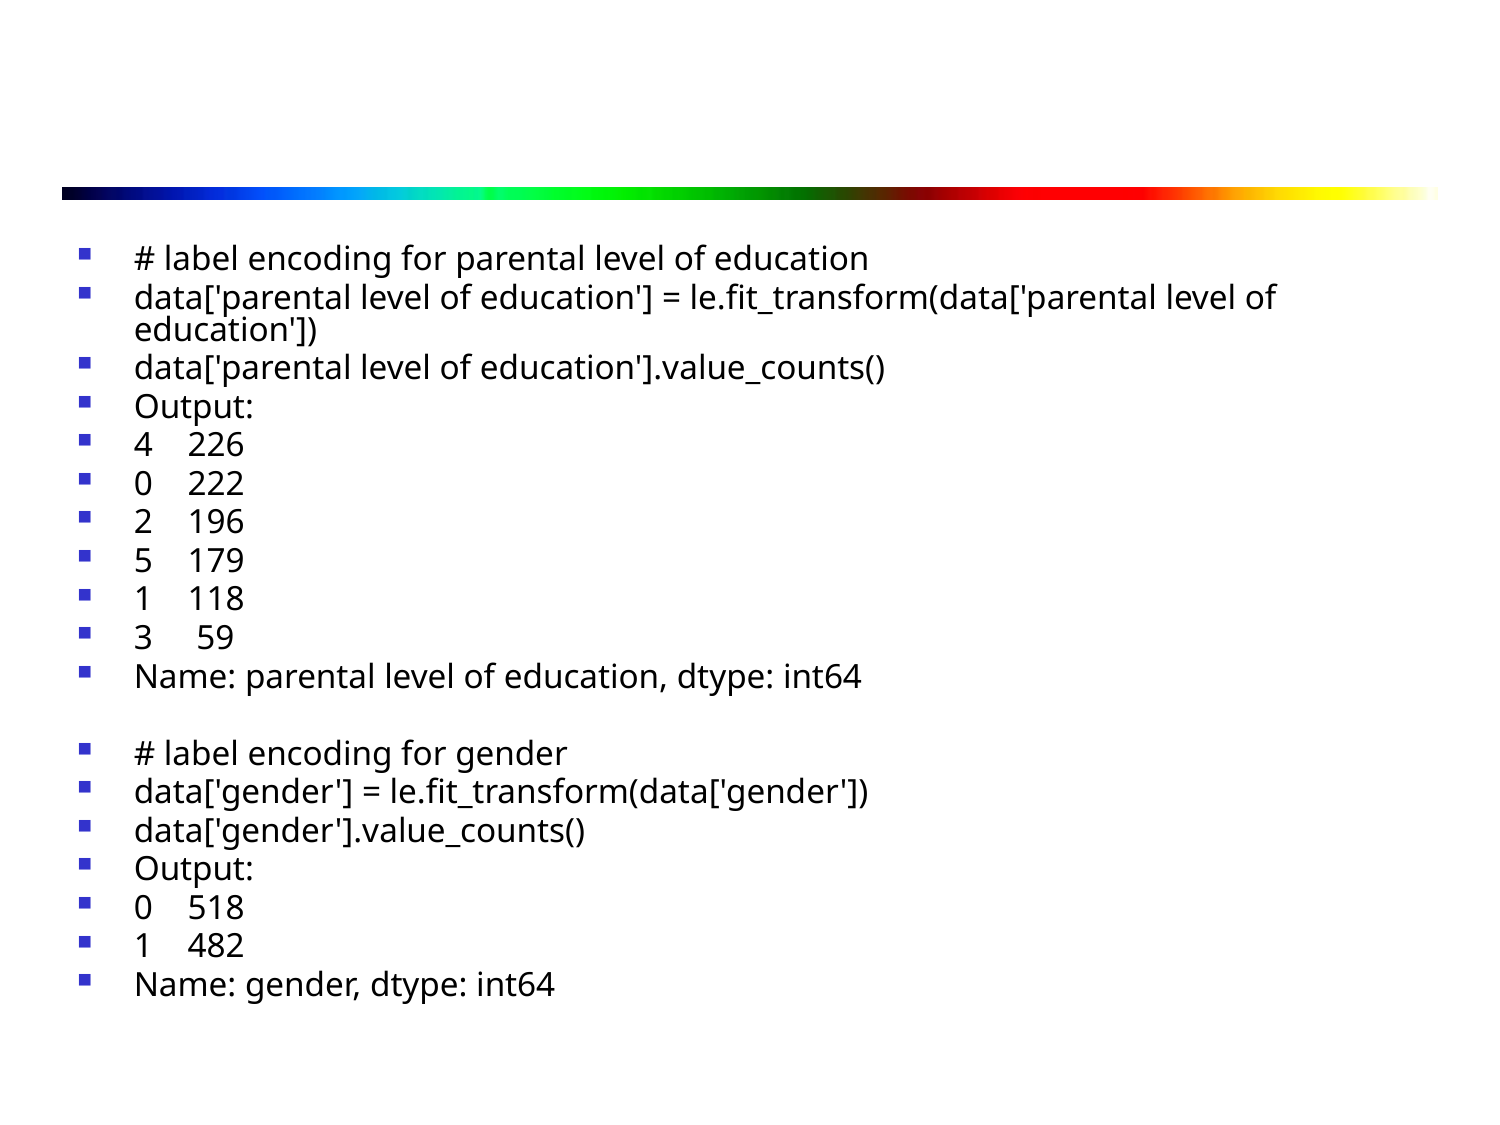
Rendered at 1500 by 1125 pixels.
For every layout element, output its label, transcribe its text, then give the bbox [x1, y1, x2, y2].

list # label encoding for parental level of education data['parental level of education'] = le.fit_transform(data['parental level of education']) data['parental level of education'].value_counts() Output: 4 226 0 222 2 196 5 179 1 118 3 59 Name: parental level of education, dtype: int64 # label encoding for gender data['gender'] = le.fit_transform(data['gender']) data['gender'].value_counts() Output: 0 518 1 482 Name: gender, dtype: int64 [62, 237, 1450, 1075]
picture [382, 187, 1438, 200]
picture [62, 187, 355, 200]
